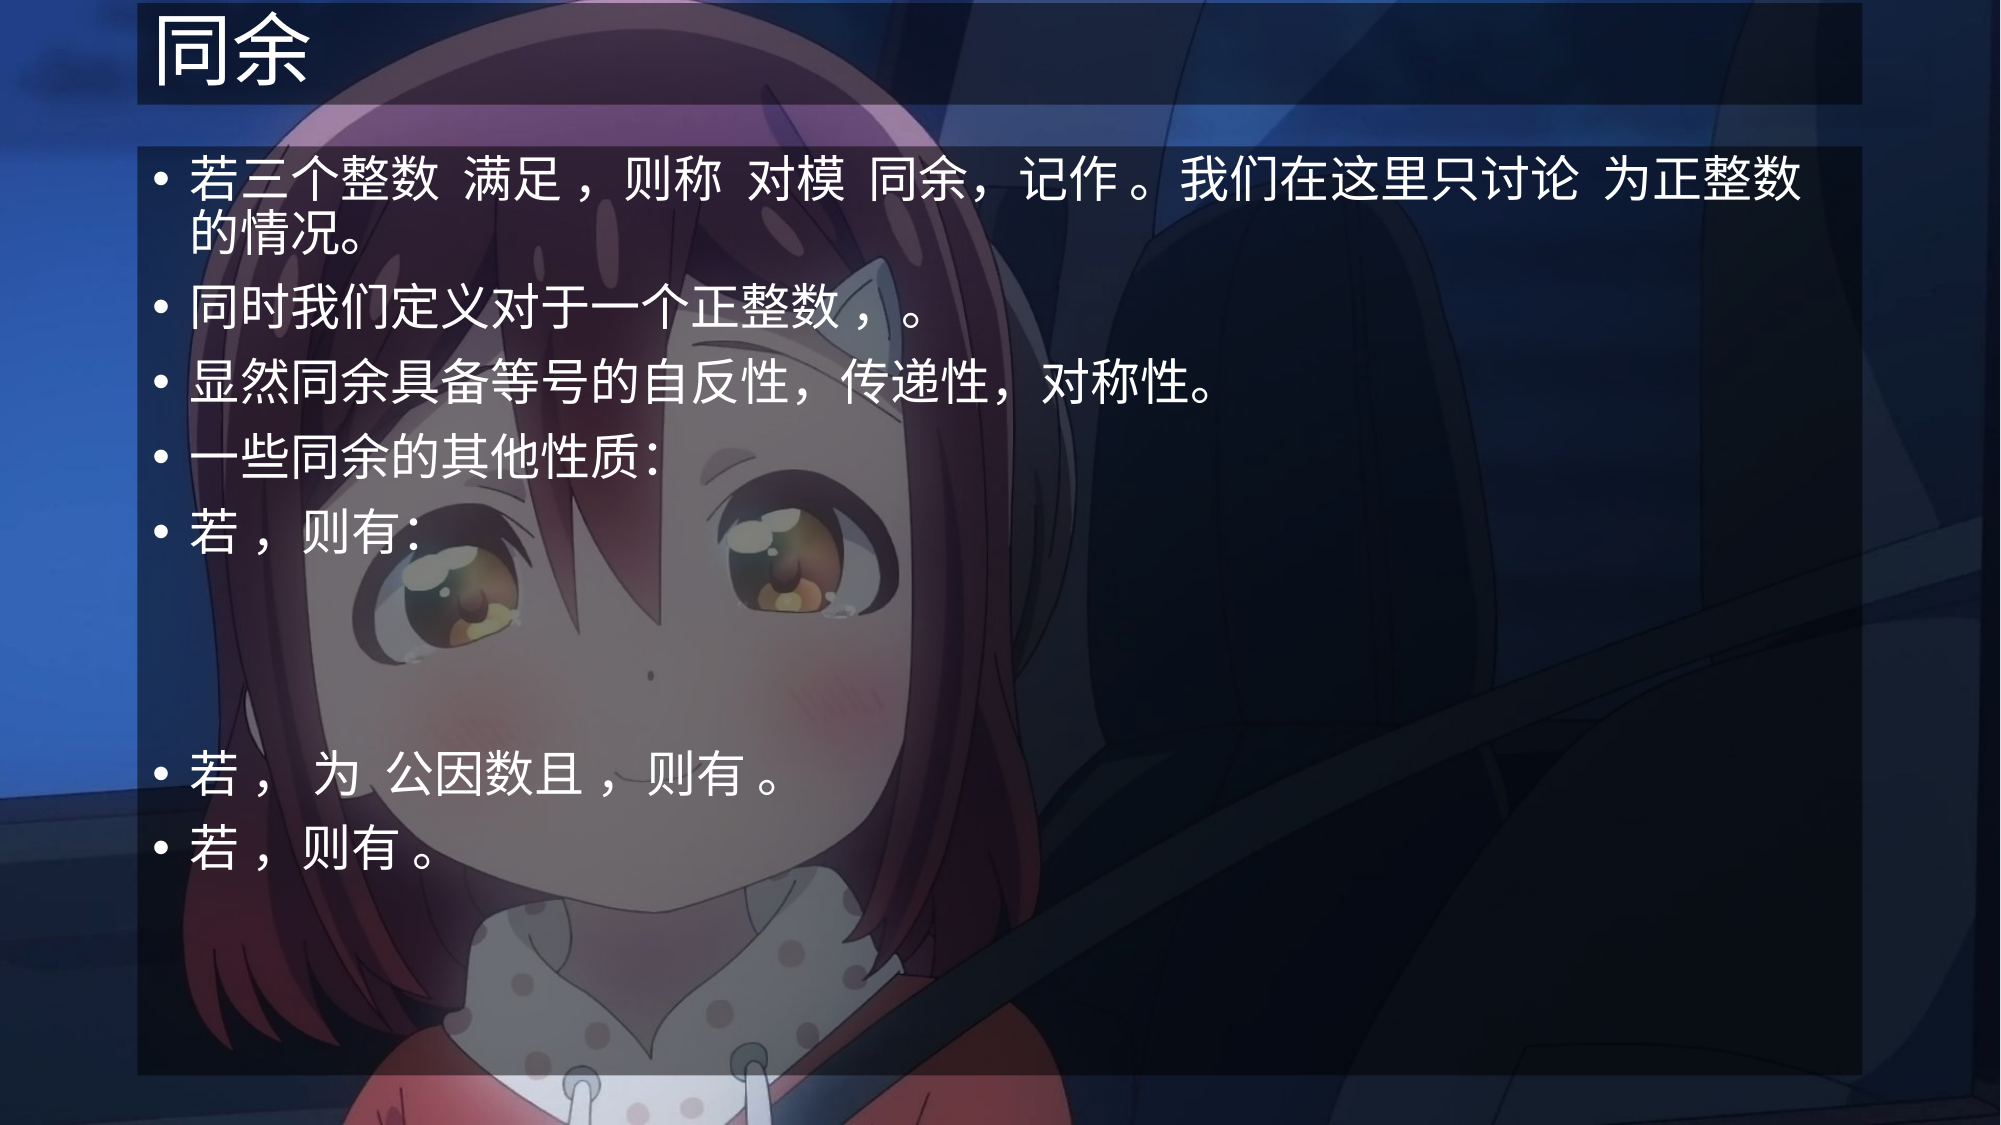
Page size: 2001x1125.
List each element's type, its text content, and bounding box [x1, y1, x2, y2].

picture [0, 0, 2001, 1125]
title 同余 [137, 3, 1863, 105]
